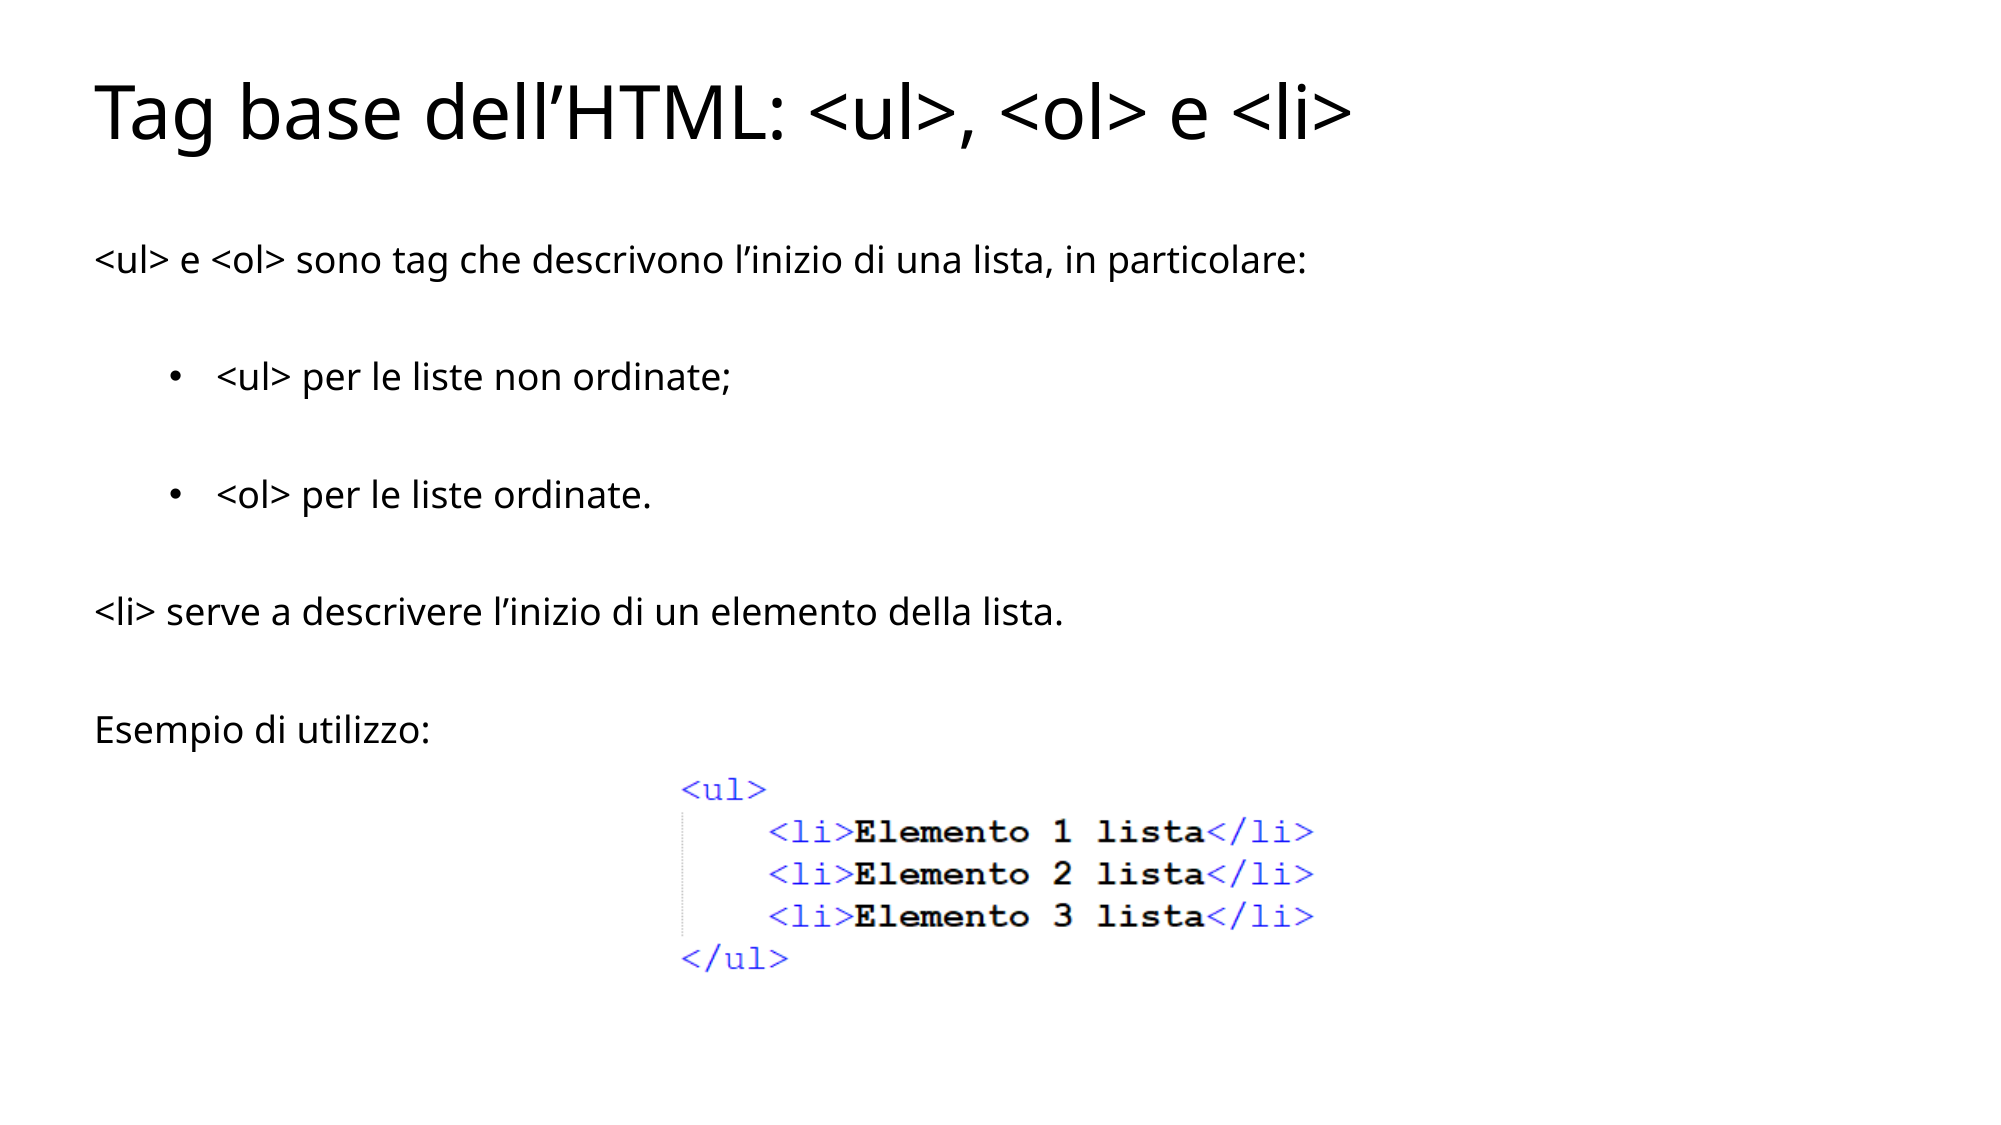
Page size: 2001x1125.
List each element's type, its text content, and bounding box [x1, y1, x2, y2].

text_box Tag base dell’HTML: <ul>, <ol> e <li> [79, 57, 1921, 163]
text_box <ul> e <ol> sono tag che descrivono l’inizio di una lista, in particolare: <ul> per le liste non ordinate; <ol> per le liste ordinate. <li> serve a descrivere l’inizio di un elemento della lista. Esempio di utilizzo: [79, 205, 1921, 876]
picture [674, 772, 1326, 977]
